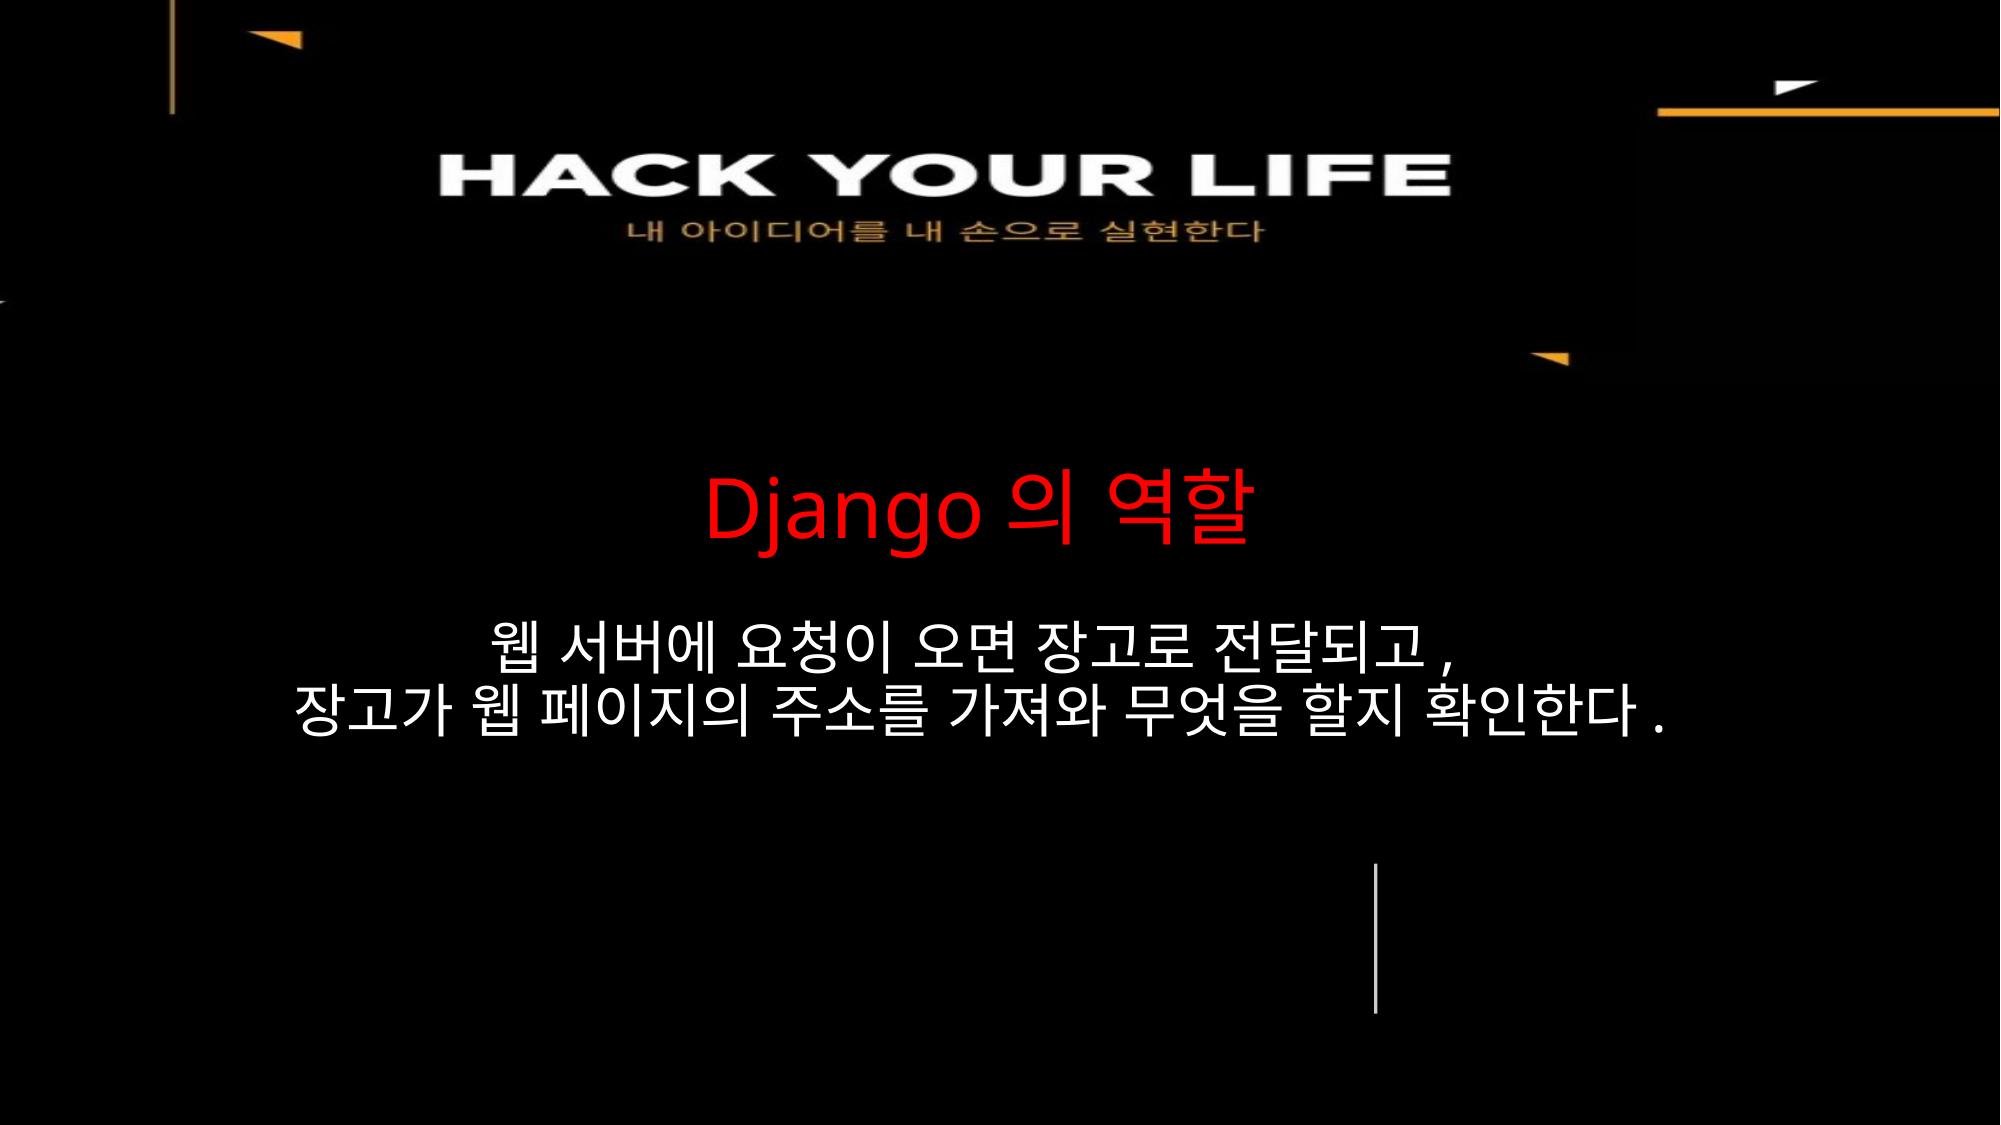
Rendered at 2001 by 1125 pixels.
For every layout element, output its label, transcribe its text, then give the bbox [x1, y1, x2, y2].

title Django의 역할 웹 서버에 요청이 오면 장고로 전달되고, 장고가 웹 페이지의 주소를 가져와 무엇을 할지 확인한다. [174, 428, 1786, 864]
picture [0, 0, 2000, 384]
